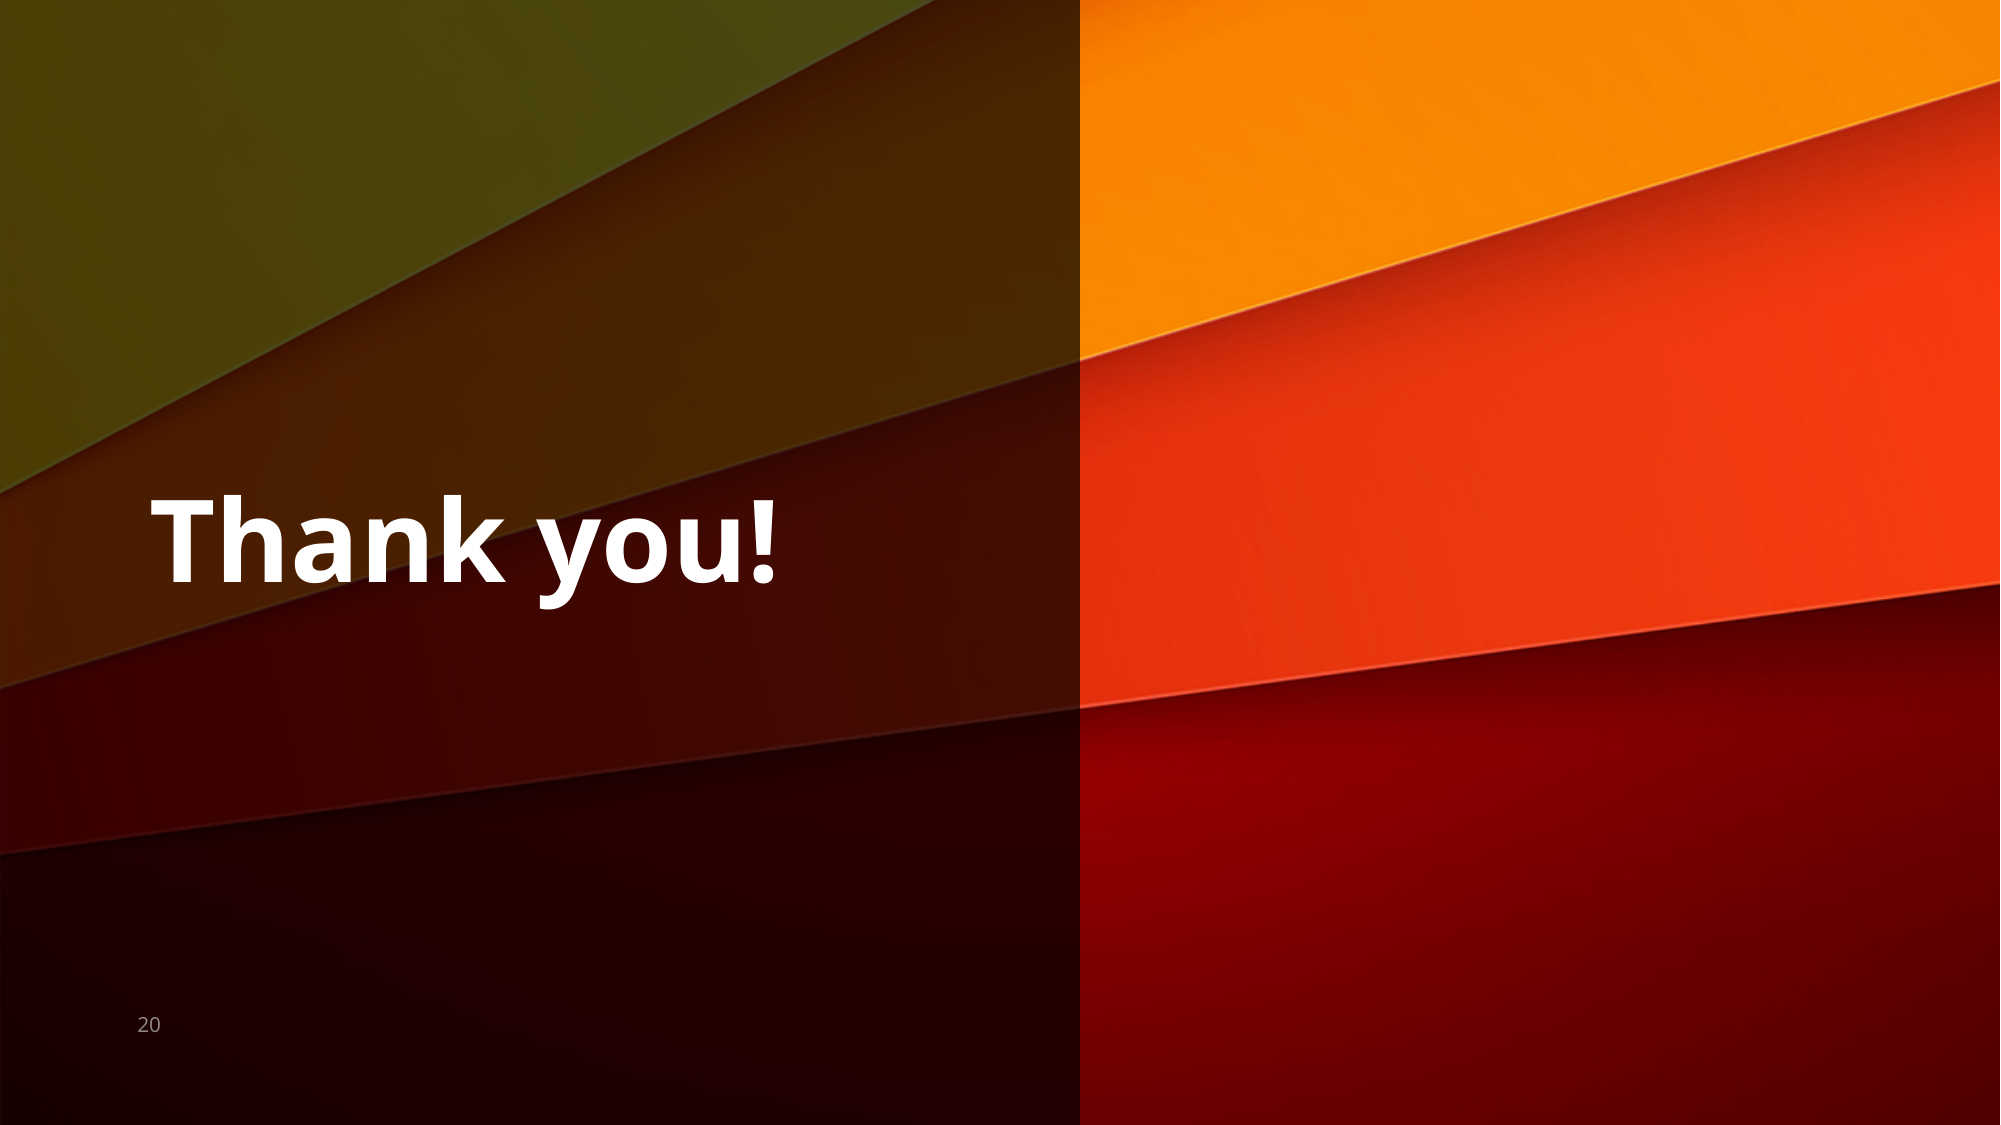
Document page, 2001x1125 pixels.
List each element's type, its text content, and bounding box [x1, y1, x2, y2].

slide_number 20 [137, 1009, 213, 1041]
title Thank you! [149, 428, 902, 608]
picture [0, 0, 2000, 1125]
